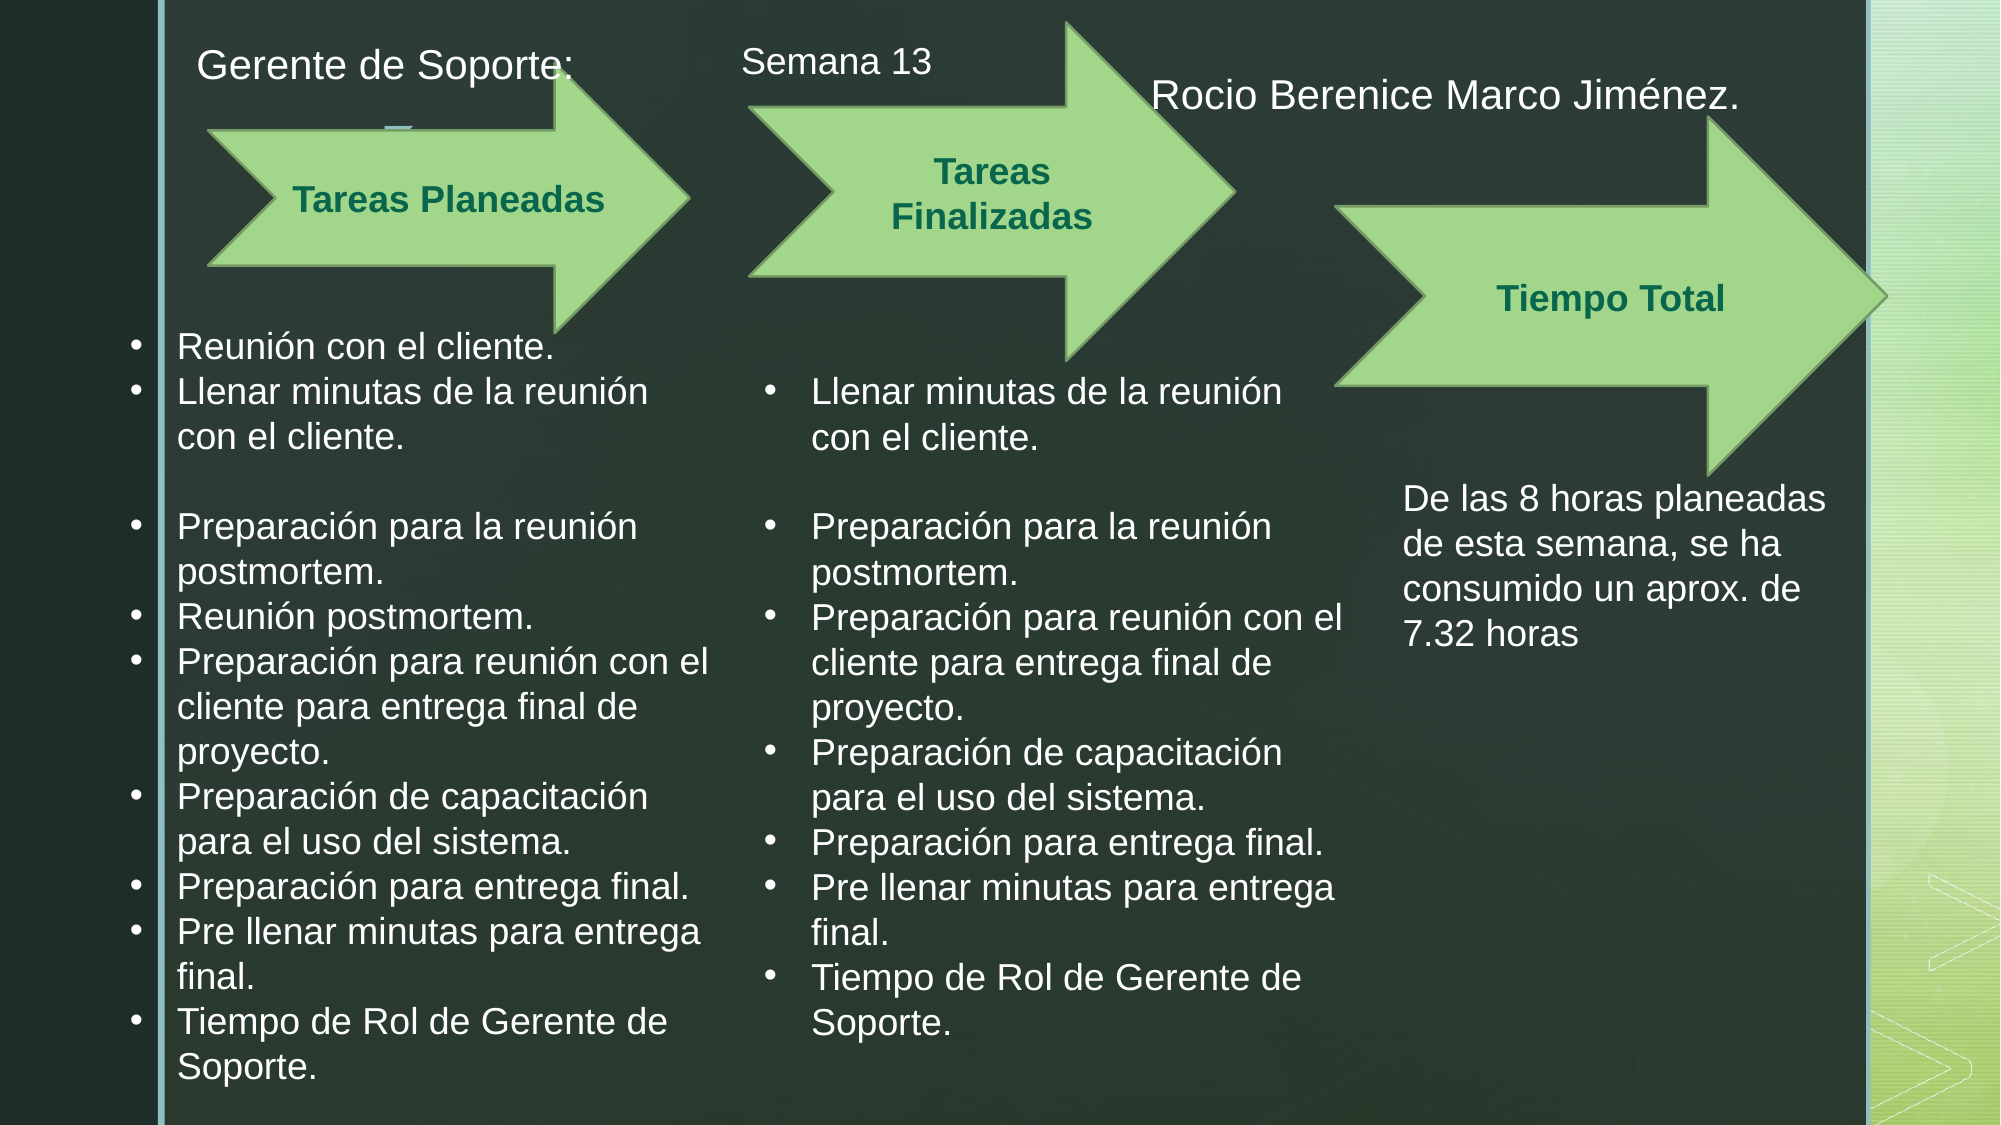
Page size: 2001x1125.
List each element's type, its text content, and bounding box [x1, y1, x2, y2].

text_box Llenar minutas de la reunión con el cliente. Preparación para la reunión postmortem. Preparación para reunión con el cliente para entrega final de proyecto. Preparación de capacitación para el uso del sistema. Preparación para entrega final. Pre llenar minutas para entrega final. Tiempo de Rol de Gerente de Soporte. [749, 360, 1369, 1050]
text_box Reunión con el cliente. Llenar minutas de la reunión con el cliente. Preparación para la reunión postmortem. Reunión postmortem. Preparación para reunión con el cliente para entrega final de proyecto. Preparación de capacitación para el uso del sistema. Preparación para entrega final. Pre llenar minutas para entrega final. Tiempo de Rol de Gerente de Soporte. [114, 314, 735, 1095]
text_box Tareas Finalizadas [749, 56, 1236, 360]
text_box Tiempo Total [1335, 126, 1888, 466]
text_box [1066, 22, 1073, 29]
text_box Semana 13 [726, 29, 1100, 90]
picture [1871, 0, 2001, 1125]
text_box Tareas Planeadas [207, 95, 690, 314]
text_box Gerente de Soporte: [181, 29, 668, 95]
text_box De las 8 horas planeadas de esta semana, se ha consumido un aprox. de 7.32 horas [1387, 466, 1870, 662]
text_box Rocio Berenice Marco Jiménez. [1135, 60, 1762, 126]
